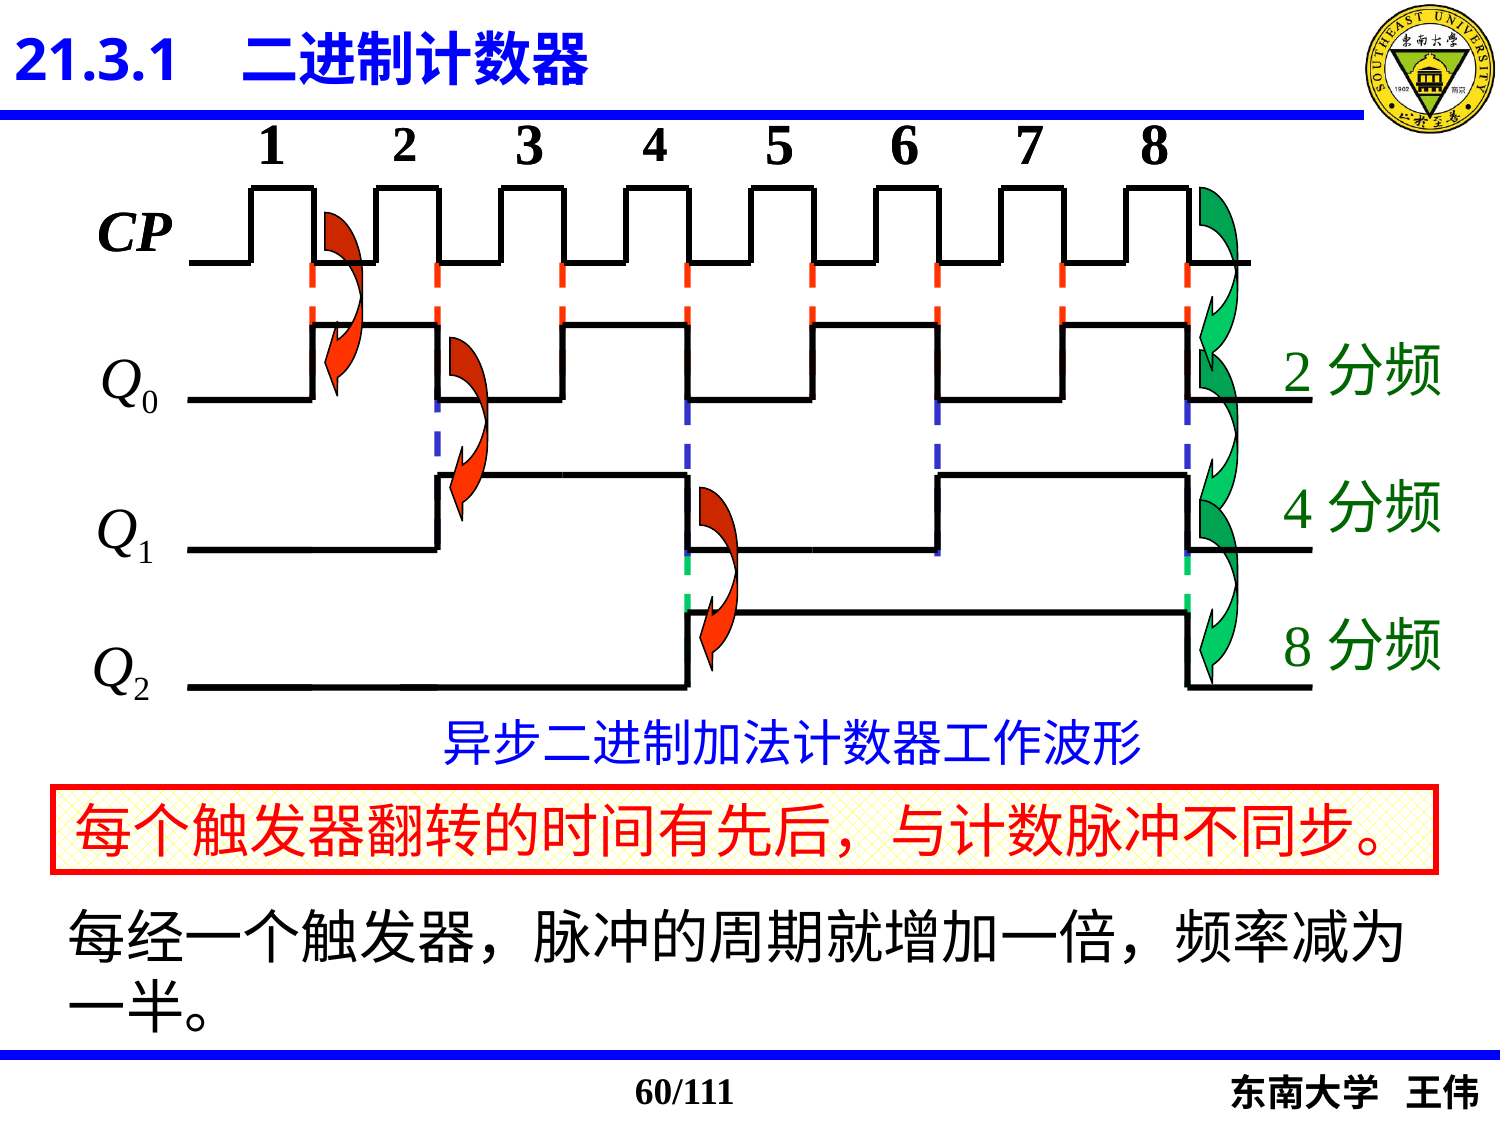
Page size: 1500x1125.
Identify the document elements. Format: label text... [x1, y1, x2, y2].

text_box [438, 324, 563, 401]
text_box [687, 407, 1313, 563]
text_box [312, 284, 1188, 323]
text_box 异步二进制加法计数器工作波形 [373, 704, 1211, 779]
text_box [441, 612, 1313, 688]
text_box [0, 337, 313, 711]
text_box 21.3.1 二进制计数器 [0, 14, 978, 140]
text_box [454, 410, 488, 473]
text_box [563, 324, 686, 401]
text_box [687, 571, 1188, 610]
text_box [187, 324, 438, 688]
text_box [1199, 284, 1238, 323]
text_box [687, 324, 1313, 401]
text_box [1271, 324, 1456, 686]
text_box 每个触发器翻转的时间有先后，与计数脉冲不同步。 [53, 786, 1437, 872]
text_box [437, 474, 563, 551]
picture [1360, 0, 1500, 138]
text_box 每经一个触发器，脉冲的周期就增加一倍，频率减为一半。 [53, 893, 1437, 1048]
picture [25, 100, 1257, 276]
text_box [1199, 572, 1238, 610]
